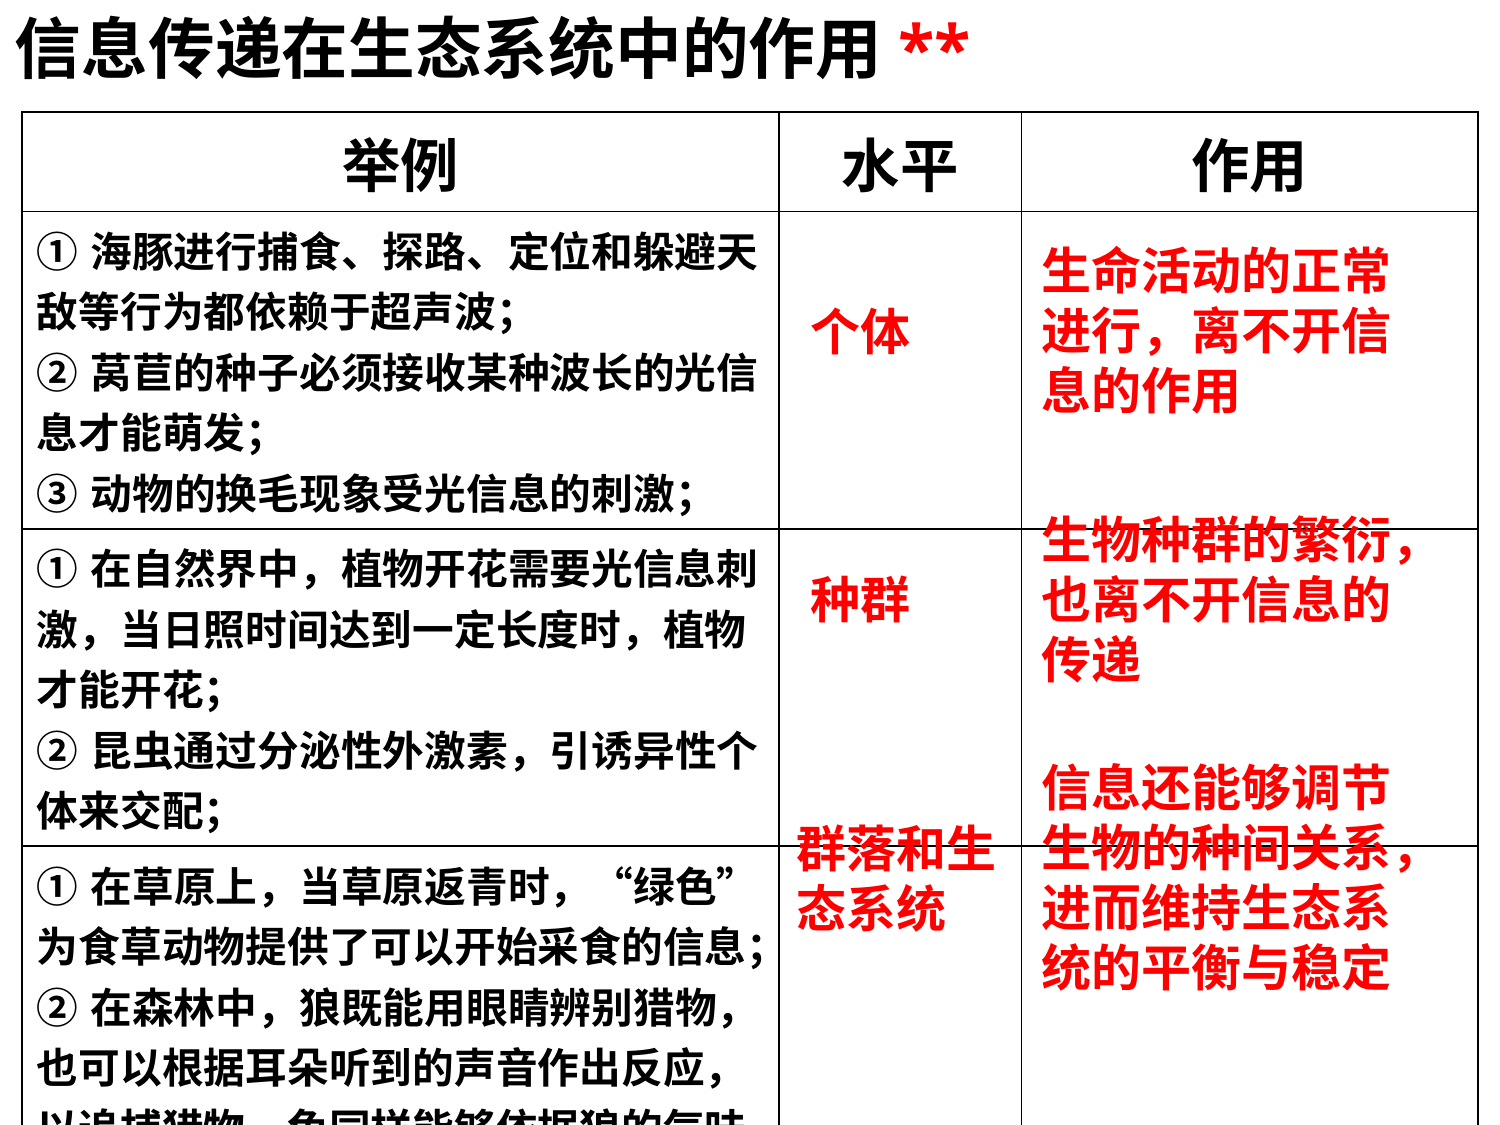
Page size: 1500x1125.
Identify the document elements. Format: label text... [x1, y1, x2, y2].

table_cell [1022, 847, 1477, 1125]
table_cell [1022, 530, 1477, 845]
text_box 生命活动的正常进行，离不开信息的作用 [1026, 232, 1435, 427]
text_box 种群 [795, 561, 959, 637]
table_cell ①在草原上，当草原返青时，“绿色”为食草动物提供了可以开始采食的信息； ②在森林中，狼既能用眼睛辨别猎物，也可以根据耳朵听到的声音作出反应，以追捕猎物，兔同样能够依据狼的气味或行为特征躲避猎捕 [23, 847, 778, 1125]
text_box 生物种群的繁衍，也离不开信息的传递 [1026, 500, 1435, 696]
table_cell [780, 212, 1021, 528]
table_header 举例 [23, 113, 778, 211]
text_box 信息还能够调节生物的种间关系，进而维持生态系统的平衡与稳定 [1026, 749, 1435, 1004]
table_cell [780, 847, 1021, 1125]
text_box 个体 [795, 292, 959, 368]
table_header 作用 [1022, 113, 1477, 211]
text_box 信息传递在生态系统中的作用** [0, 0, 1102, 95]
text_box 群落和生态系统 [782, 809, 1026, 945]
table_cell ①在自然界中，植物开花需要光信息刺激，当日照时间达到一定长度时，植物才能开花； ②昆虫通过分泌性外激素，引诱异性个体来交配； [23, 530, 778, 845]
table_cell ①海豚进行捕食、探路、定位和躲避天敌等行为都依赖于超声波； ②莴苣的种子必须接收某种波长的光信息才能萌发； ③动物的换毛现象受光信息的刺激； [23, 212, 778, 528]
table_header 水平 [780, 113, 1021, 211]
table_cell [1022, 212, 1477, 528]
table_cell [780, 530, 1021, 845]
